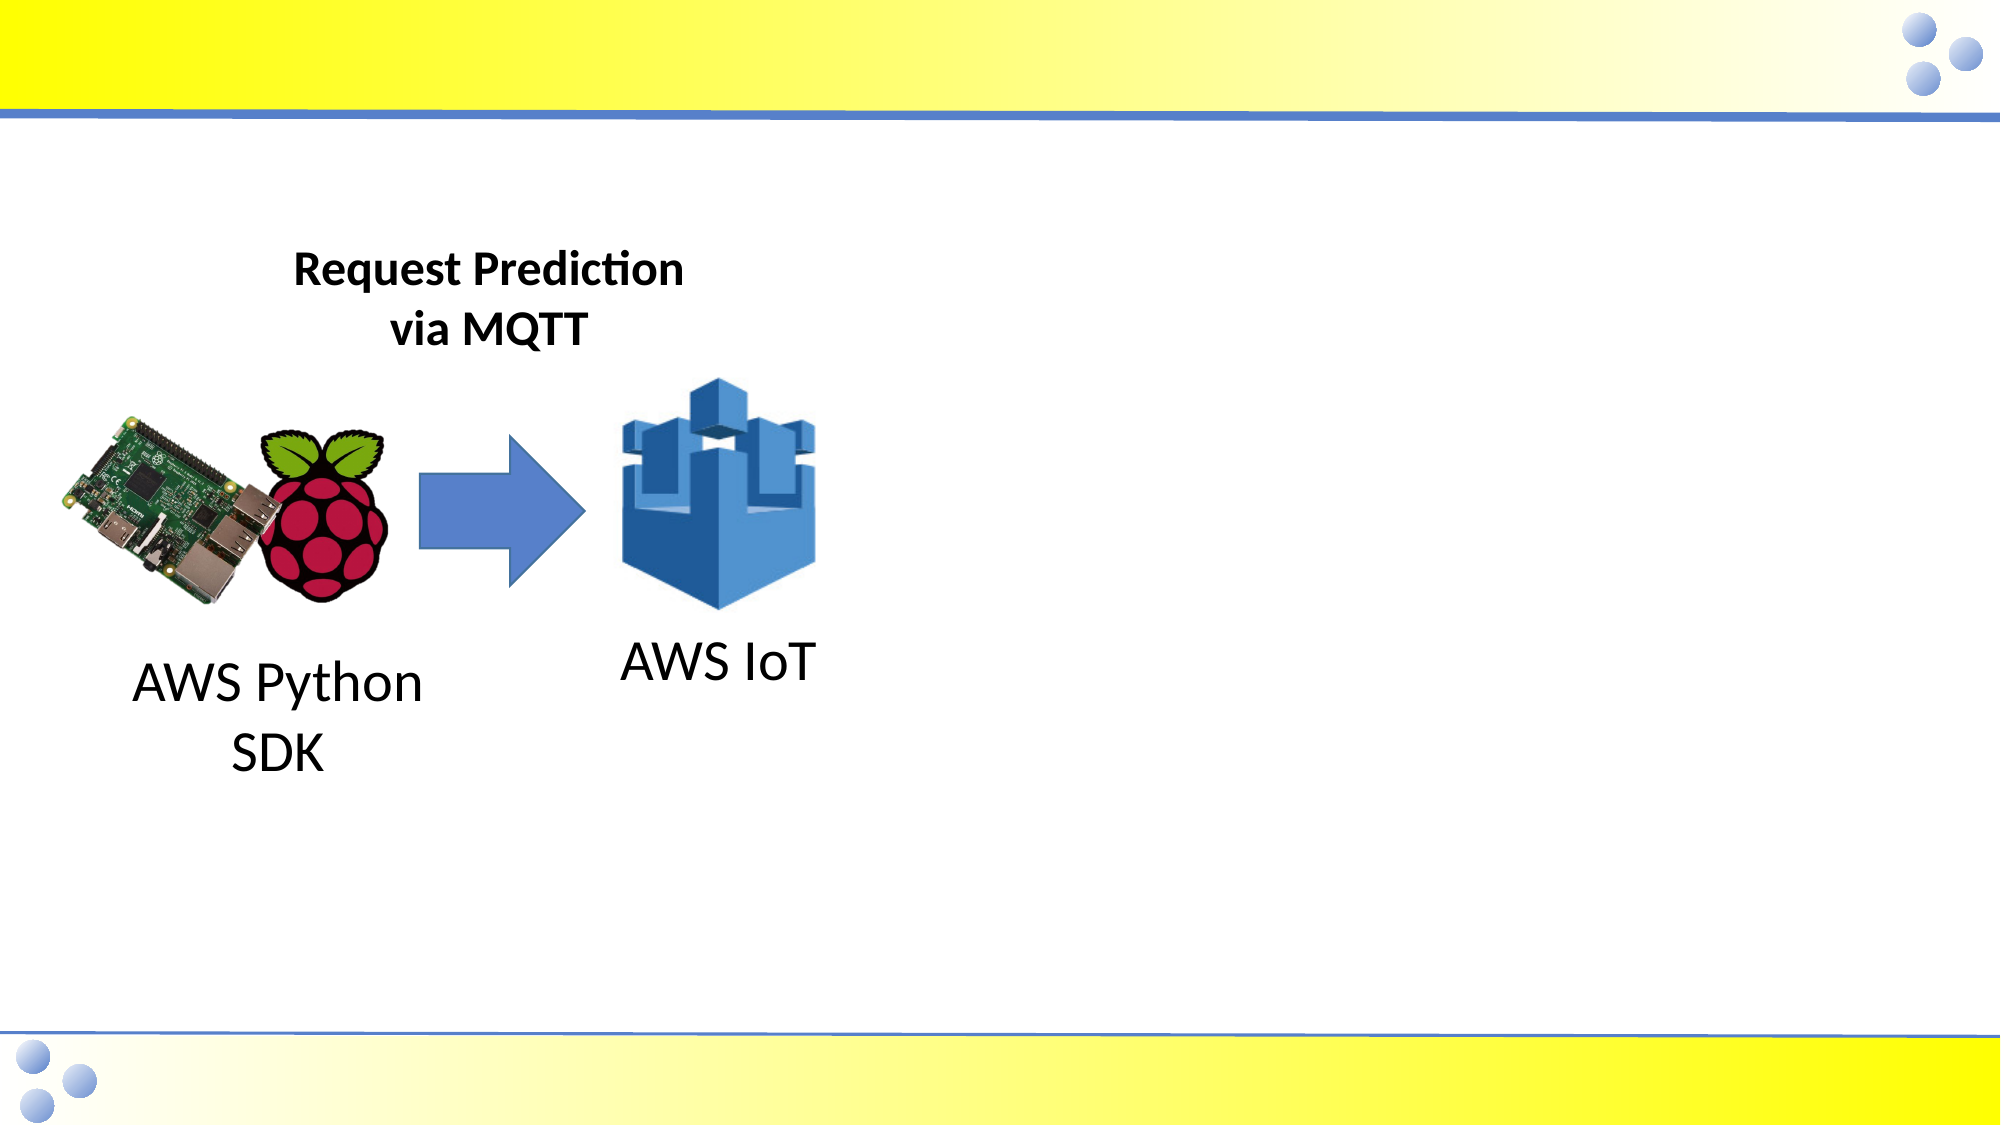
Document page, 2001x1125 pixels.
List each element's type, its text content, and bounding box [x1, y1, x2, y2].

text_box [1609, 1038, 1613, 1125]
text_box AWS Python SDK [117, 635, 439, 791]
text_box Request Prediction via MQTT [278, 228, 700, 363]
picture [558, 333, 880, 655]
picture [52, 407, 408, 608]
text_box AWS IoT [605, 655, 833, 700]
text_box [418, 433, 558, 589]
